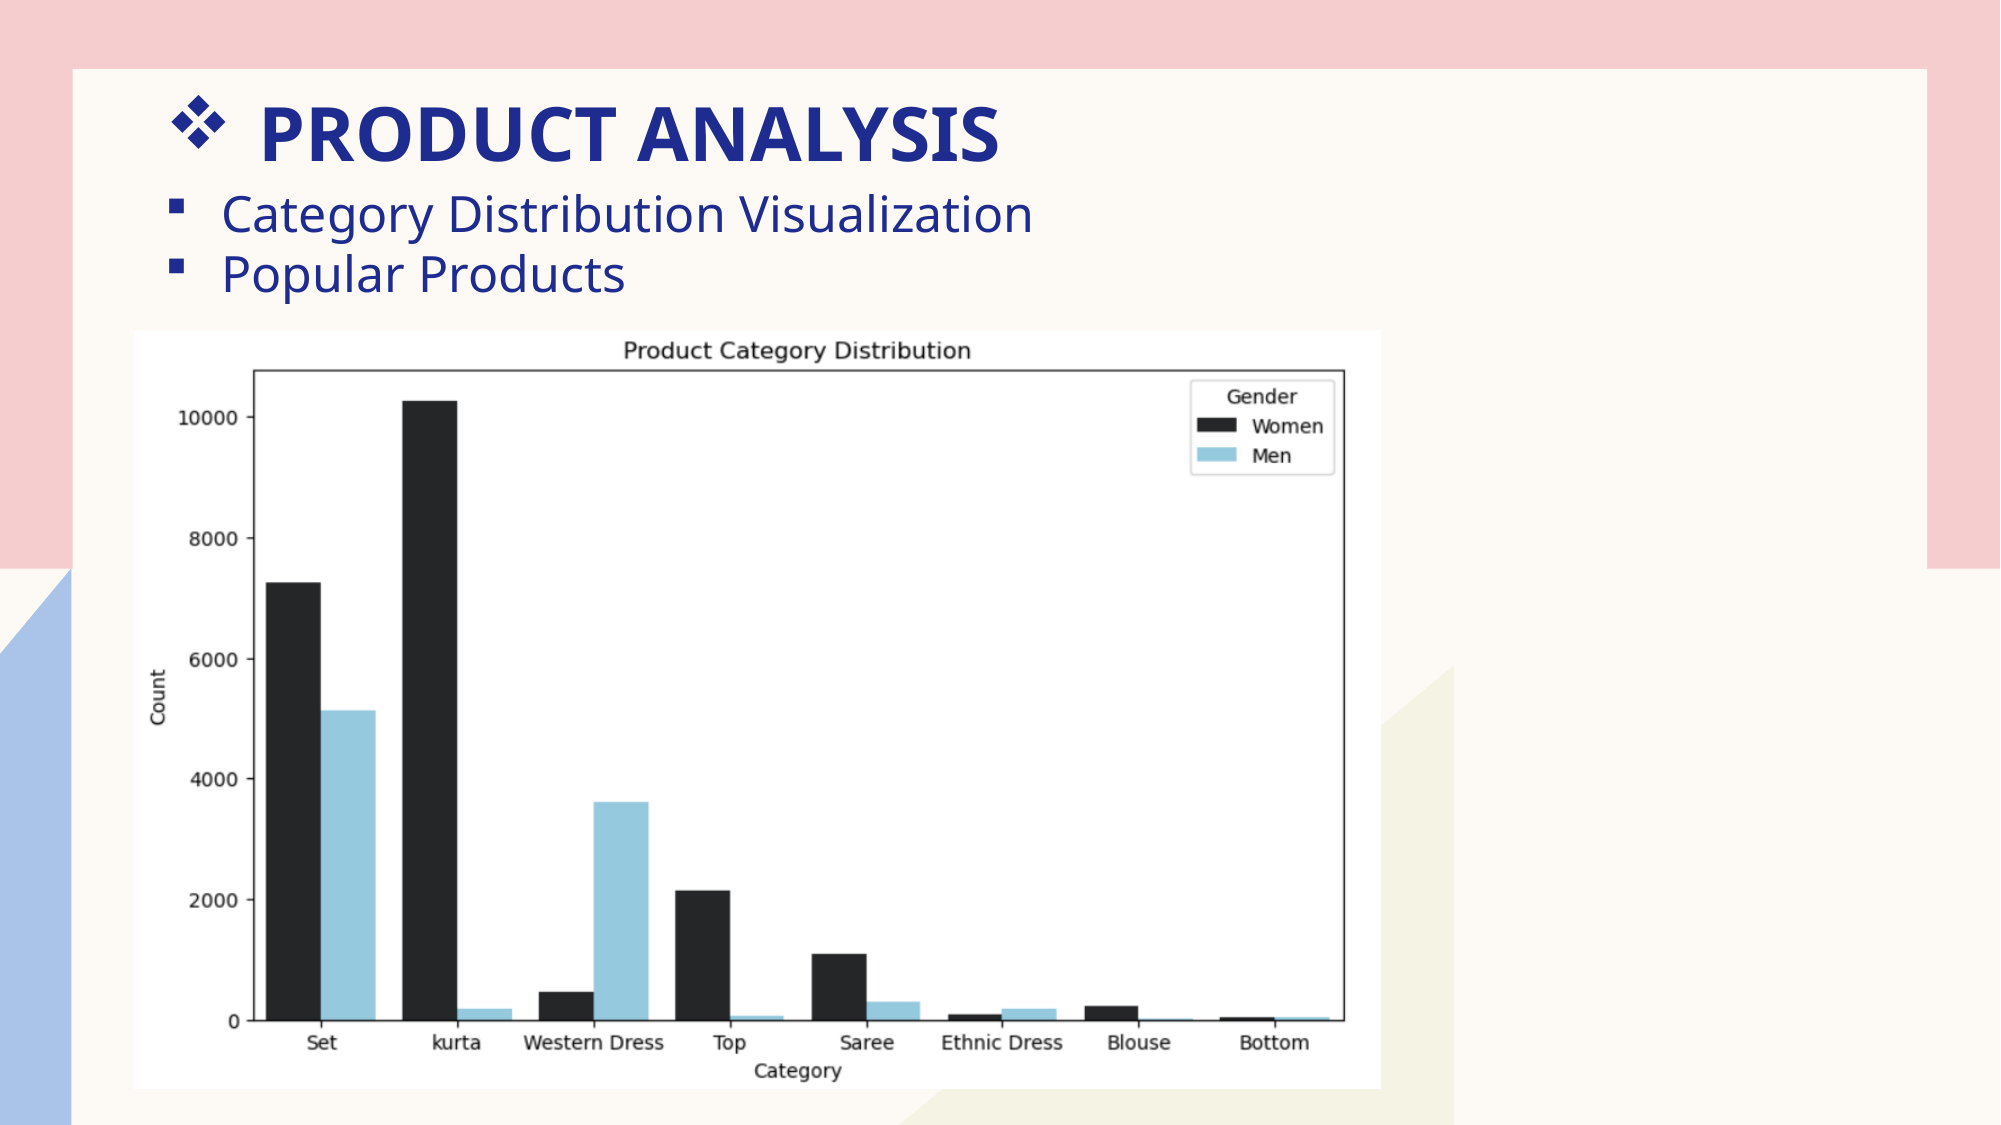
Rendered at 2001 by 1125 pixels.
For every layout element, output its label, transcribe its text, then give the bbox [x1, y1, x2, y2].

picture [134, 330, 1381, 1090]
list Category Distribution Visualization Popular Products [150, 182, 1074, 312]
title Product Analysis [150, 99, 1302, 267]
